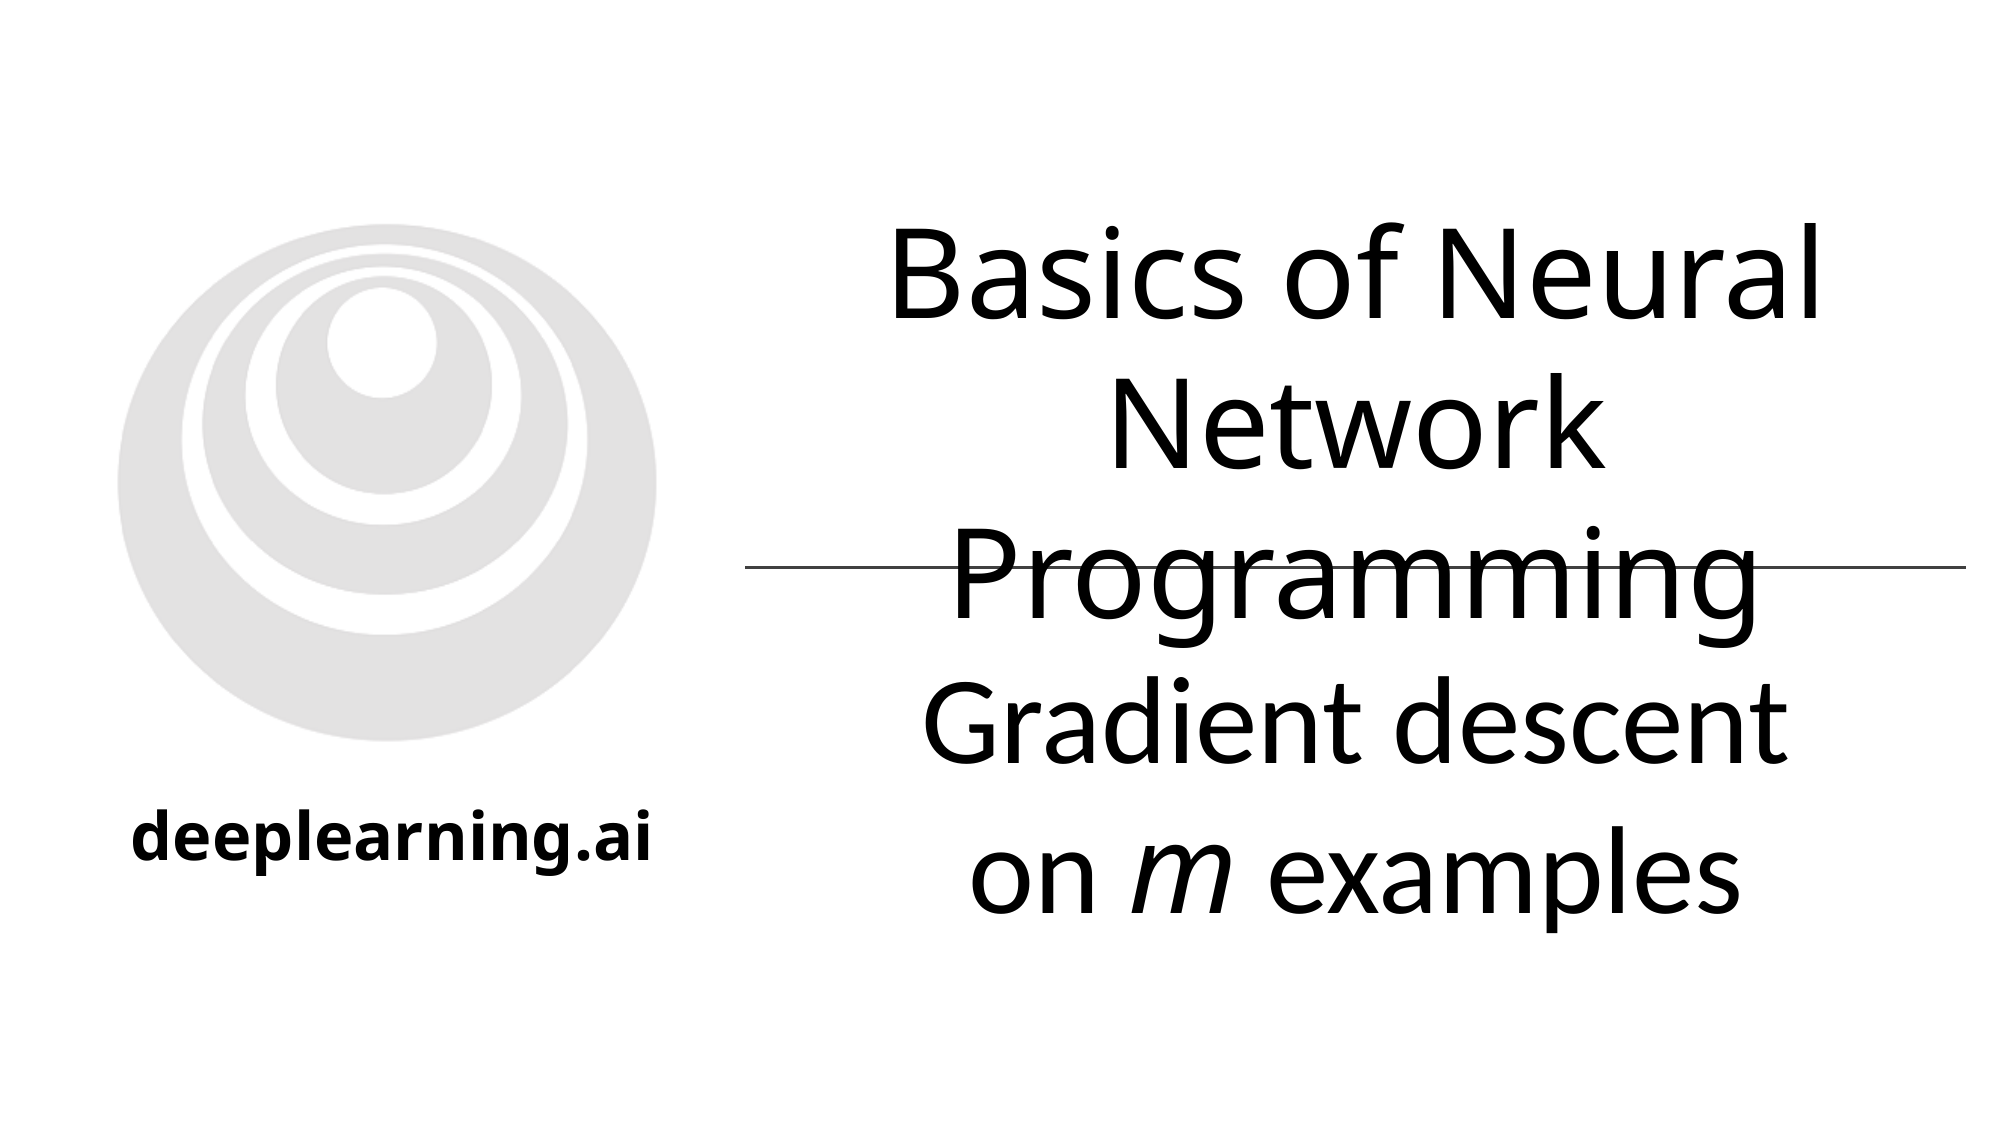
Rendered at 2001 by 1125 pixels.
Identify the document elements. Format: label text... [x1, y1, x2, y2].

text_box Basics of Neural Network Programming [759, 186, 1953, 567]
text_box Basics of Neural Network Programming [759, 568, 1953, 651]
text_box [26, 186, 759, 883]
text_box Gradient descent on m examples [906, 631, 1806, 946]
